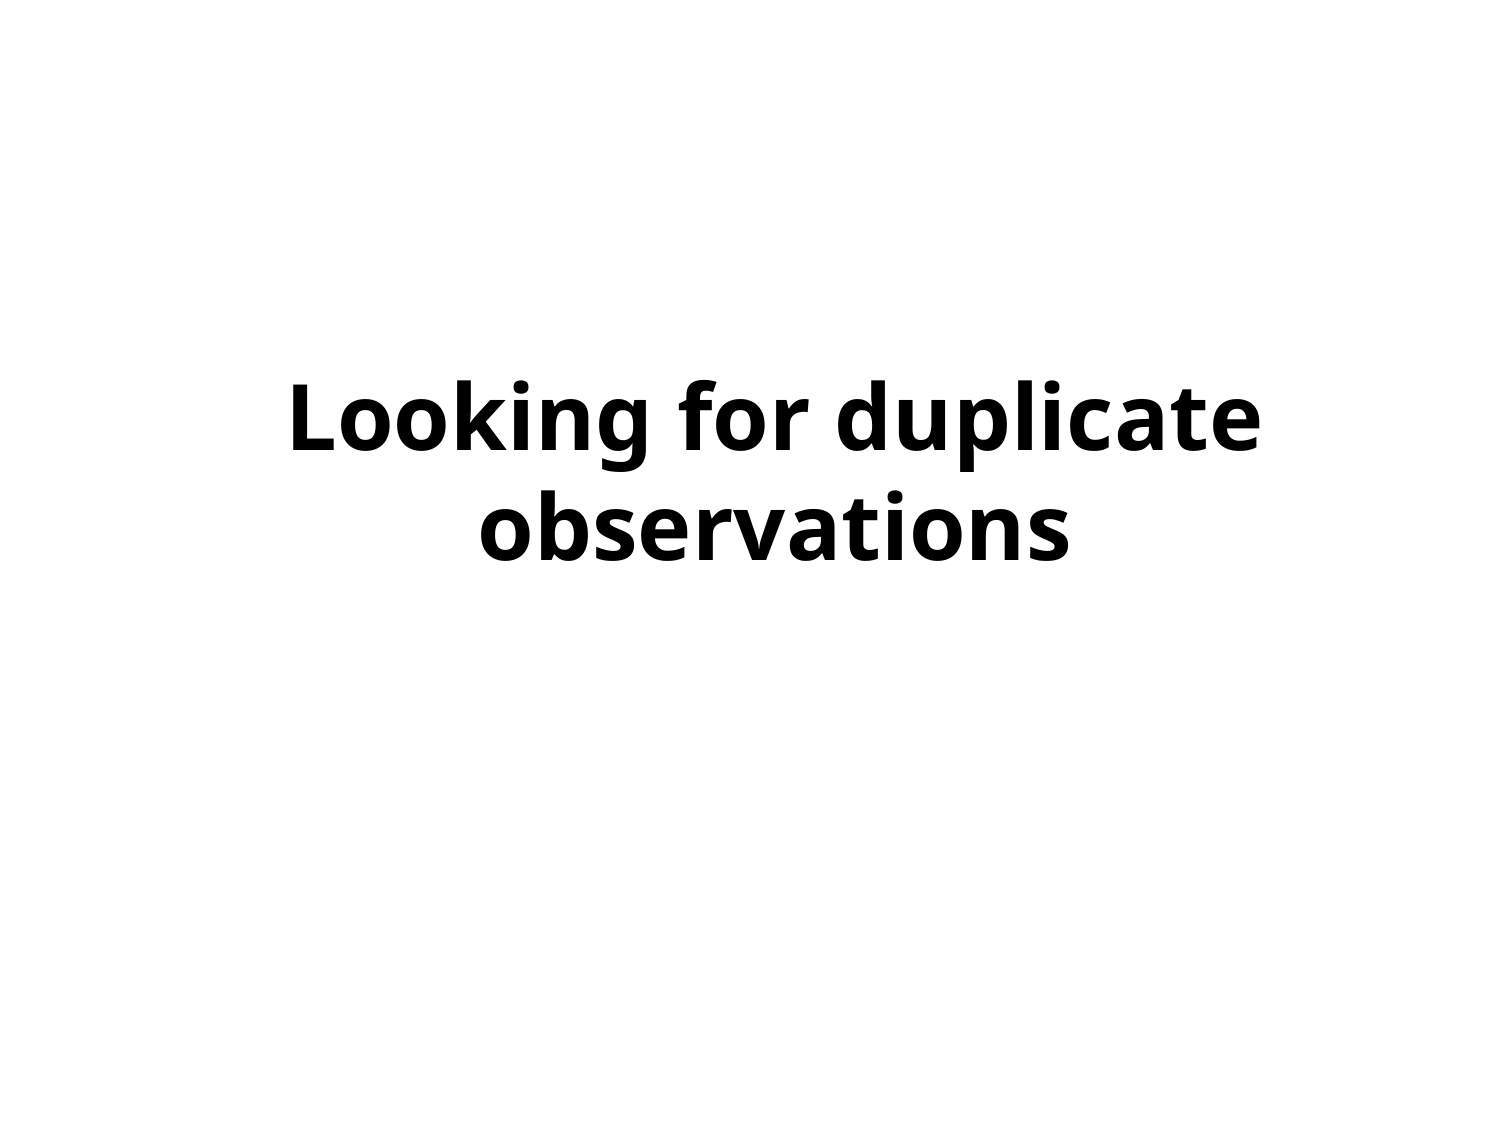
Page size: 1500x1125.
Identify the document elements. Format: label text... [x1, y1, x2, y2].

title Looking for duplicate observations [99, 375, 1450, 563]
